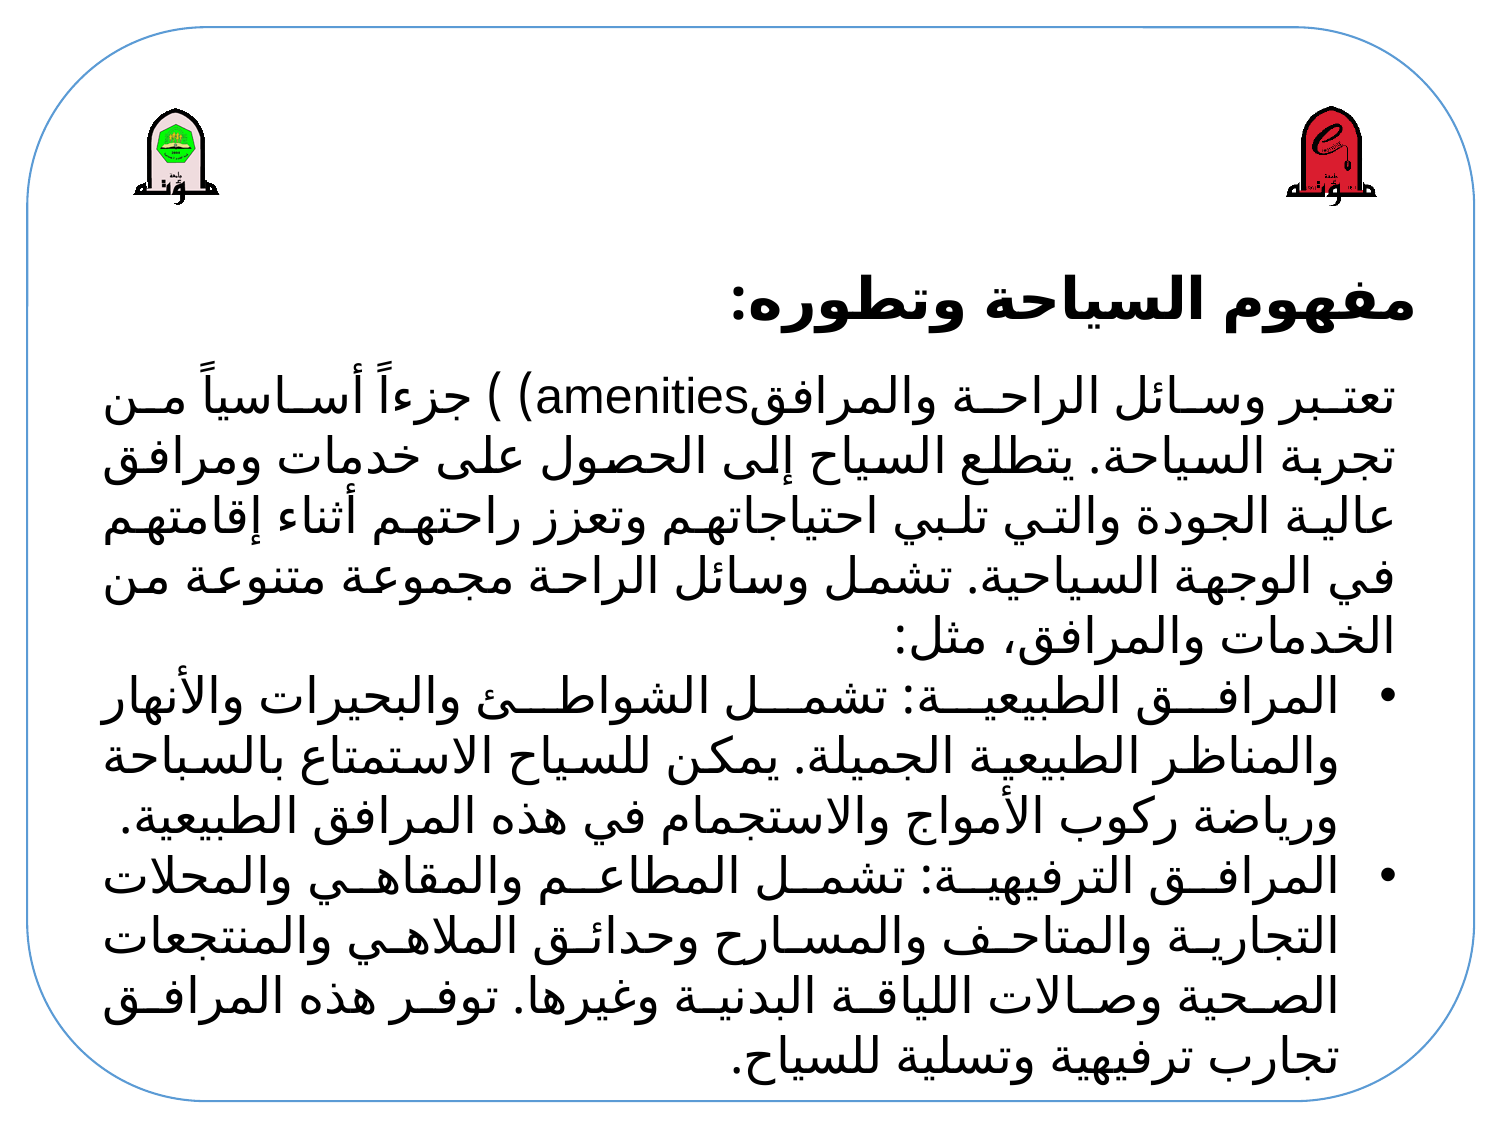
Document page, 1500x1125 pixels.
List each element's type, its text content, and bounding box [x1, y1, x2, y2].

picture [131, 102, 220, 208]
title مفهوم السياحة وتطوره: [461, 261, 1433, 327]
picture [1282, 106, 1380, 208]
subtitle تعتبر وسائل الراحة والمرافقamenities) ) جزءاً أساسياً من تجربة السياحة. يتطلع السياح إلى الحصول على خدمات ومرافق عالية الجودة والتي تلبي احتياجاتهم وتعزز راحتهم أثناء إقامتهم في الوجهة السياحية. تشمل وسائل الراحة مجموعة متنوعة من الخدمات والمرافق، مثل: المرافق الطبيعية: تشمل الشواطئ والبحيرات والأنهار والمناظر الطبيعية الجميلة. يمكن للسياح الاستمتاع بالسباحة ورياضة ركوب الأمواج والاستجمام في هذه المرافق الطبيعية. المرافق الترفيهية: تشمل المطاعم والمقاهي والمحلات التجارية والمتاحف والمسارح وحدائق الملاهي والمنتجعات الصحية وصالات اللياقة البدنية وغيرها. توفر هذه المرافق تجارب ترفيهية وتسلية للسياح. [87, 356, 1412, 1002]
